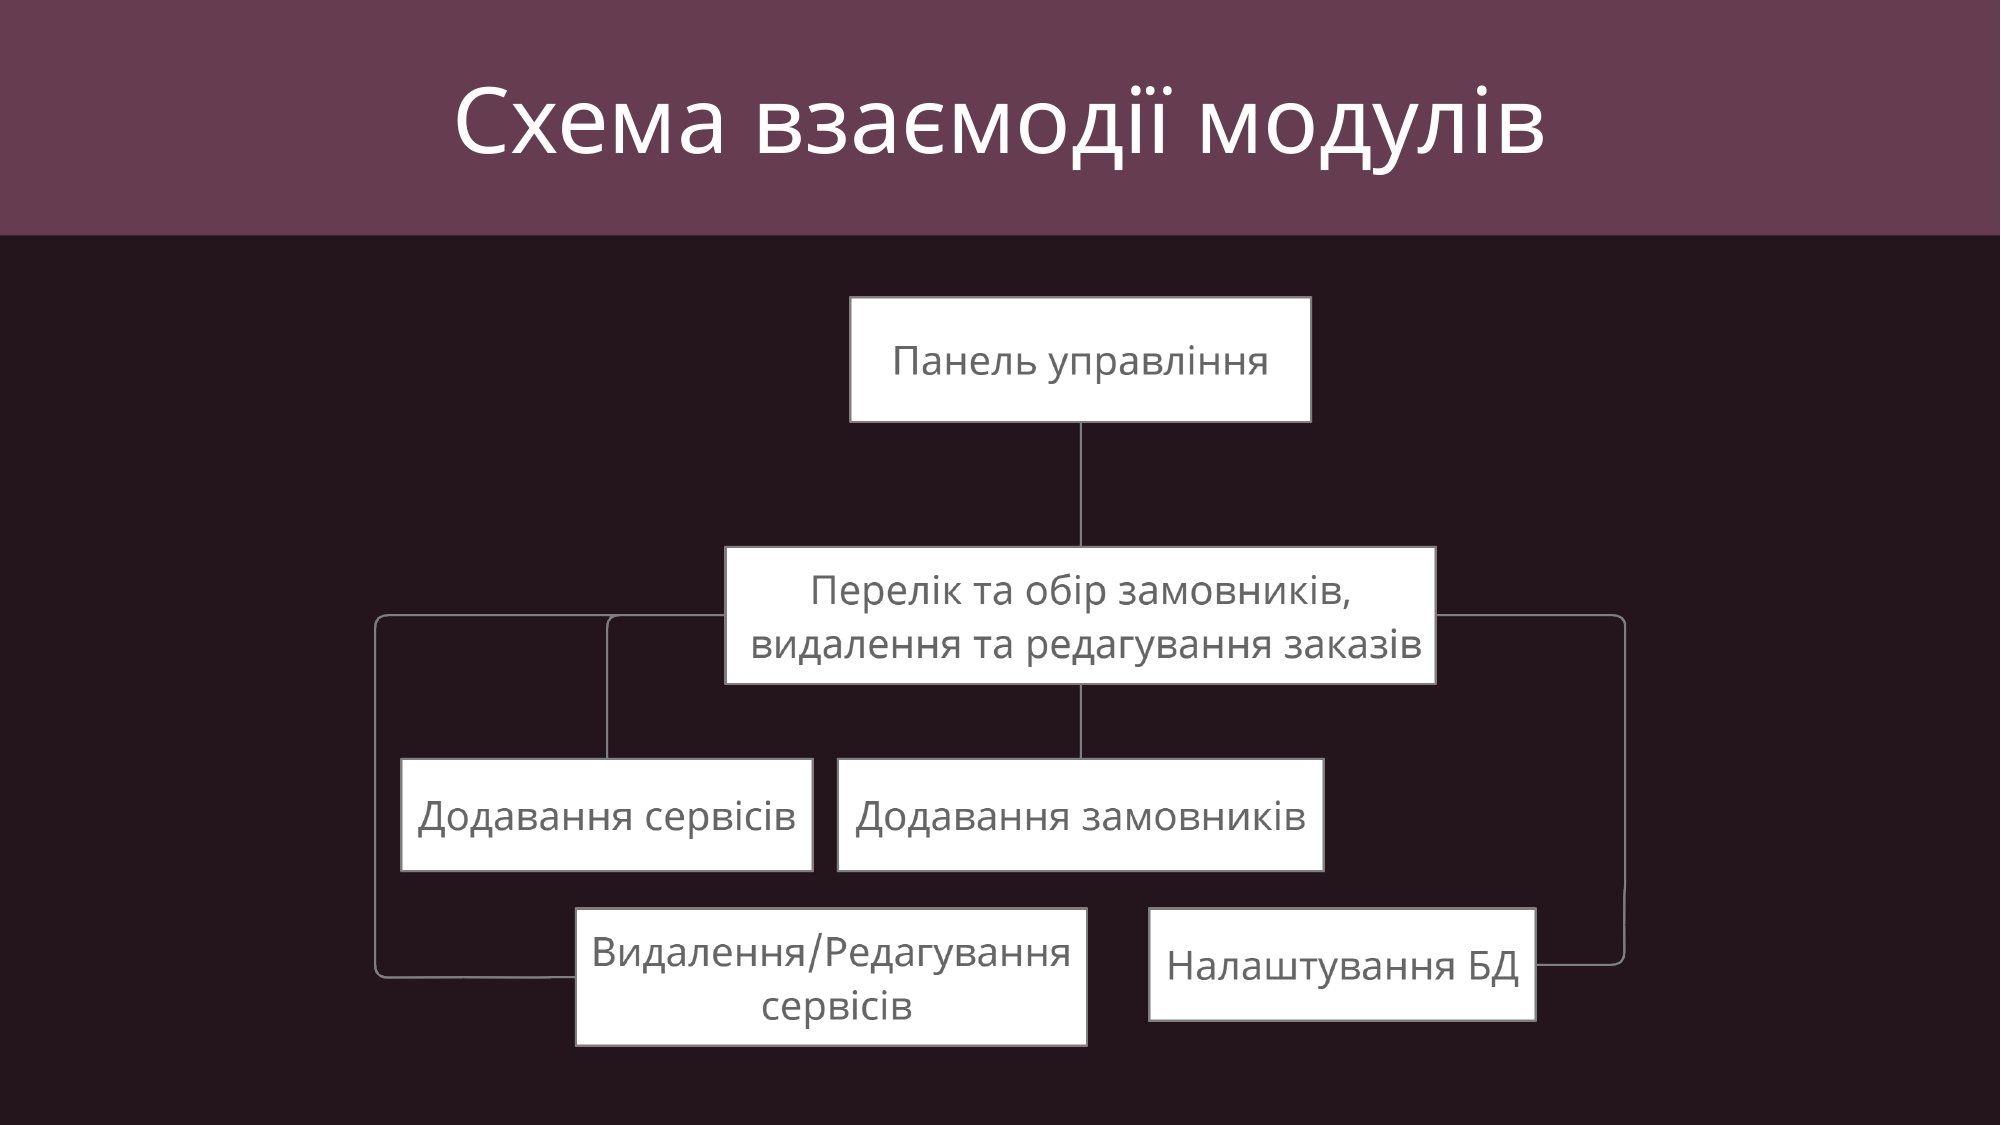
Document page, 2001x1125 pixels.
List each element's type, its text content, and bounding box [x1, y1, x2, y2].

text_box Схема взаємодії модулів [427, 54, 1573, 180]
picture [350, 272, 1650, 1071]
text_box [0, 0, 2000, 236]
